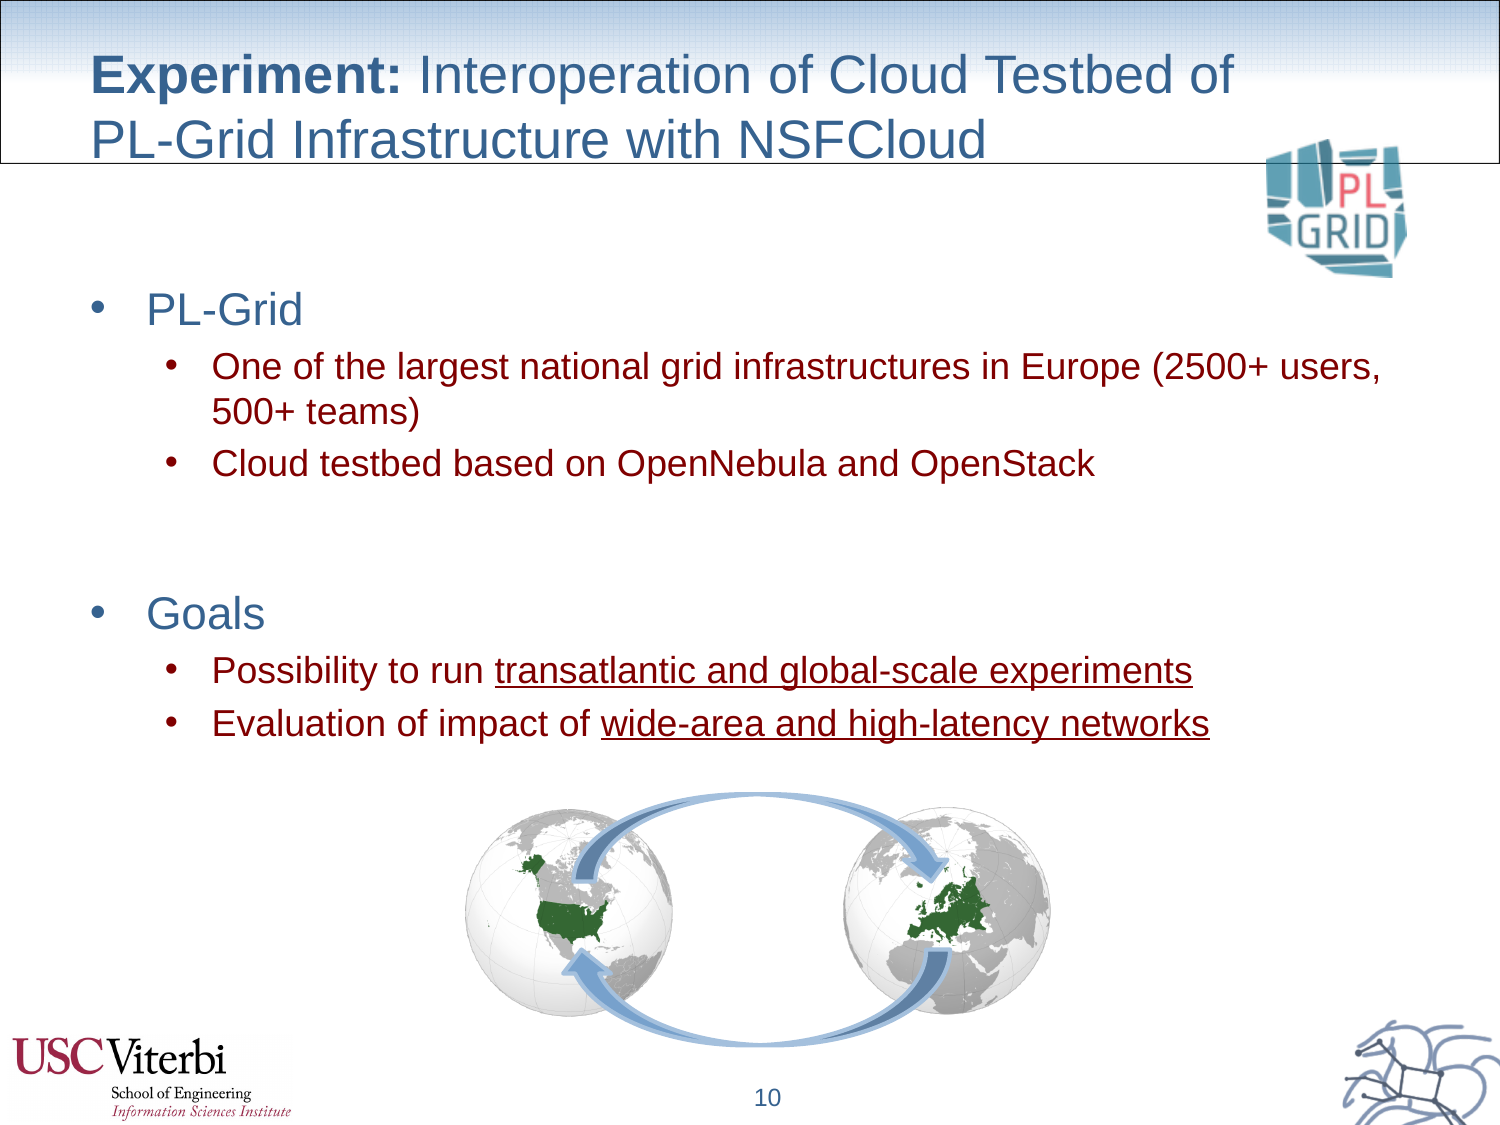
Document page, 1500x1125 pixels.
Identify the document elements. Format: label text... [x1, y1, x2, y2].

picture [842, 806, 1051, 1016]
text_box [649, 792, 860, 810]
text_box [634, 1024, 890, 1048]
slide_number 10 [723, 1074, 813, 1125]
list PL-Grid One of the largest national grid infrastructures in Europe (2500+ users, 500+ teams) Cloud testbed based on OpenNebula and OpenStack Goals Possibility to run transatlantic and global-scale experiments Evaluation of impact of wide-area and high-latency networks [75, 192, 1438, 981]
title Experiment: Interoperation of Cloud Testbed of PL-Grid Infrastructure with NSFCloud [75, 45, 1425, 165]
picture [7, 1034, 293, 1122]
picture [1266, 139, 1408, 278]
picture [464, 808, 673, 1018]
